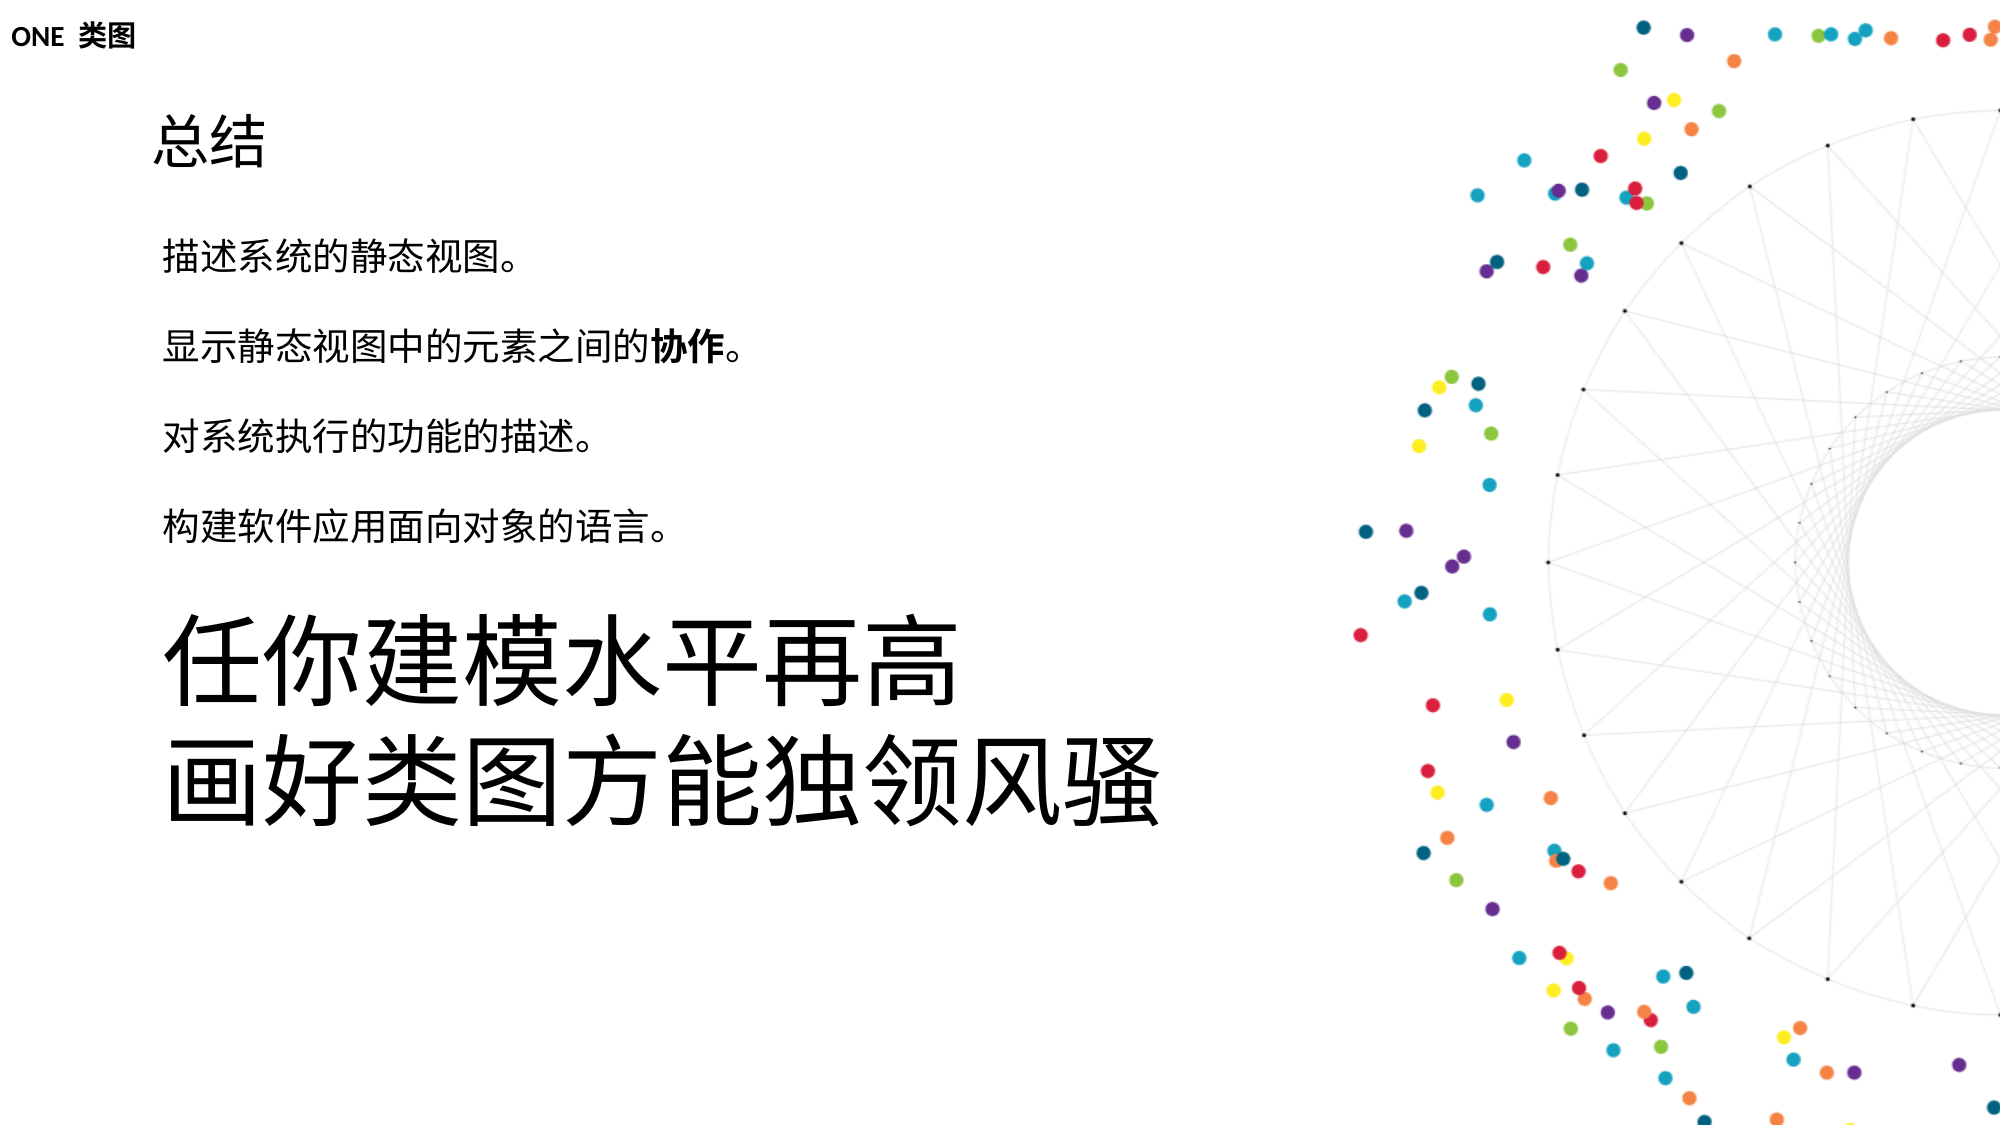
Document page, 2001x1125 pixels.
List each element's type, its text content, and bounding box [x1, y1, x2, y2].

text_box 描述系统的静态视图。 显示静态视图中的元素之间的协作。 对系统执行的功能的描述。 构建软件应用面向对象的语言。 [148, 225, 1223, 556]
text_box 总结 [136, 97, 283, 183]
text_box 任你建模水平再高 画好类图方能独领风骚 [147, 591, 1626, 846]
text_box ONE 类图 [0, 9, 152, 60]
picture [1269, 0, 2000, 1125]
